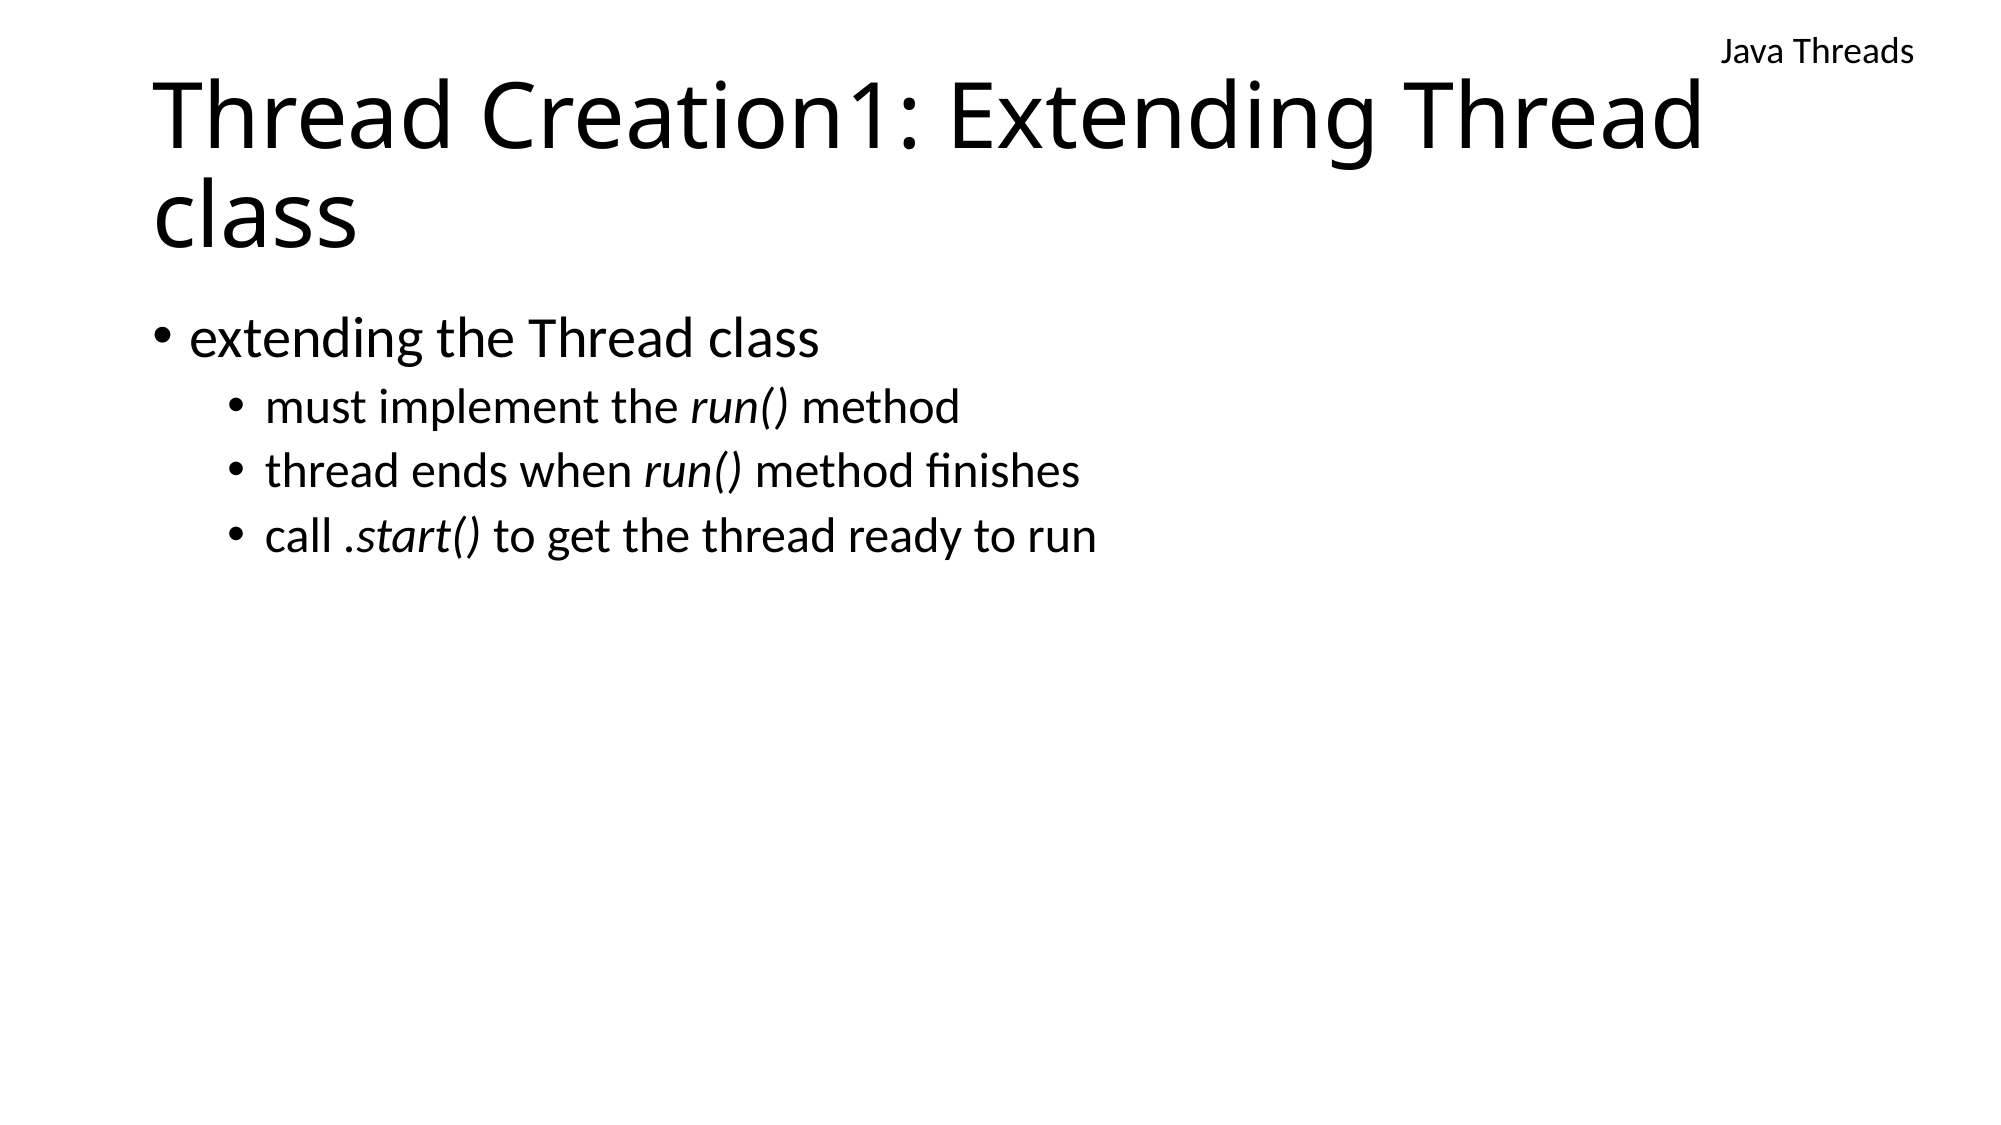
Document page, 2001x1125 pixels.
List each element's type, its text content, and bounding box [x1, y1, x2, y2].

title Thread Creation1: Extending Thread class [137, 59, 1863, 278]
list extending the Thread class must implement the run() method thread ends when run() method finishes call .start() to get the thread ready to run [137, 299, 1863, 1014]
text_box Java Threads [1706, 18, 1930, 79]
